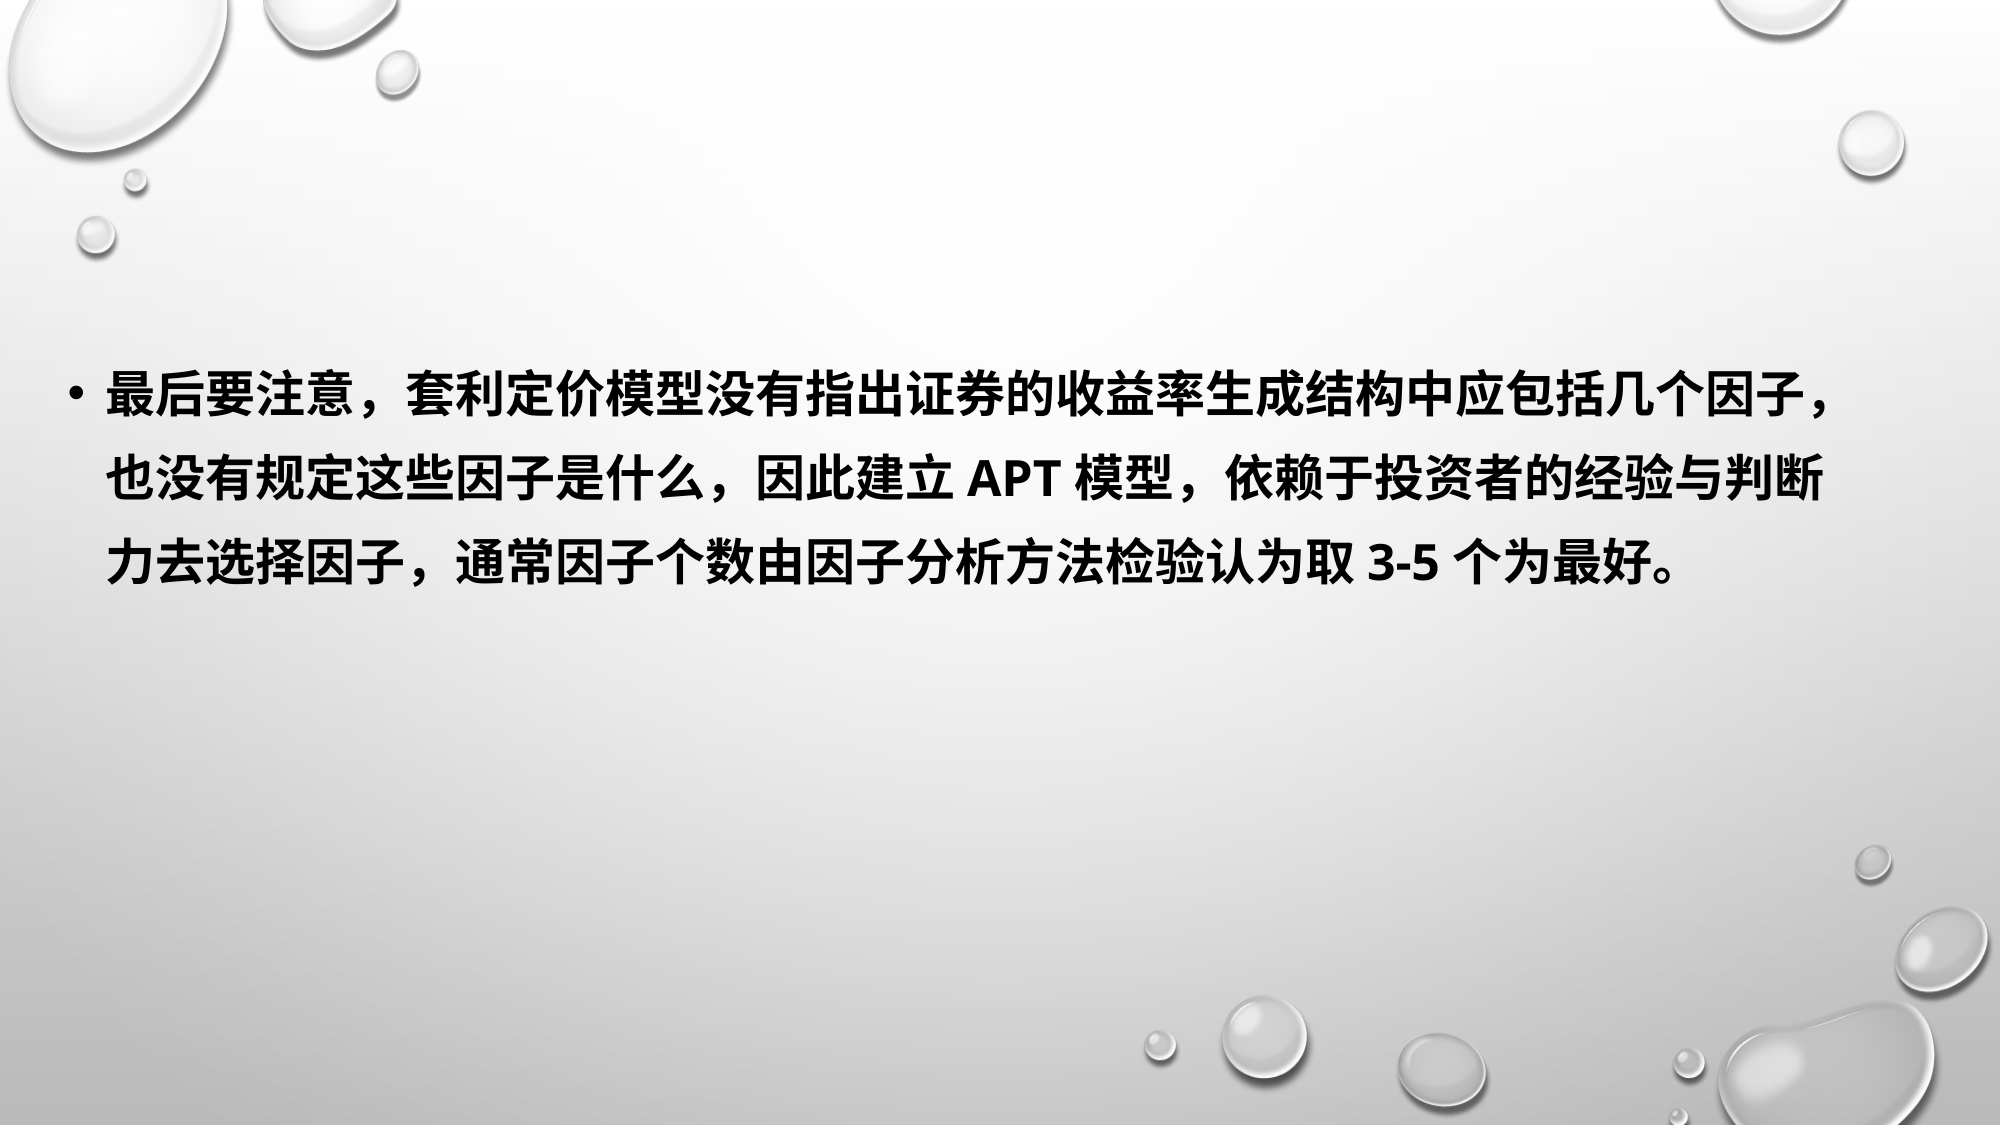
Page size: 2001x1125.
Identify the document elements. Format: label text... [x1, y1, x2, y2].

picture [0, 0, 2000, 1125]
list 最后要注意，套利定价模型没有指出证券的收益率生成结构中应包括几个因子，也没有规定这些因子是什么，因此建立APT模型，依赖于投资者的经验与判断力去选择因子，通常因子个数由因子分析方法检验认为取3-5个为最好。 [52, 331, 1844, 1006]
